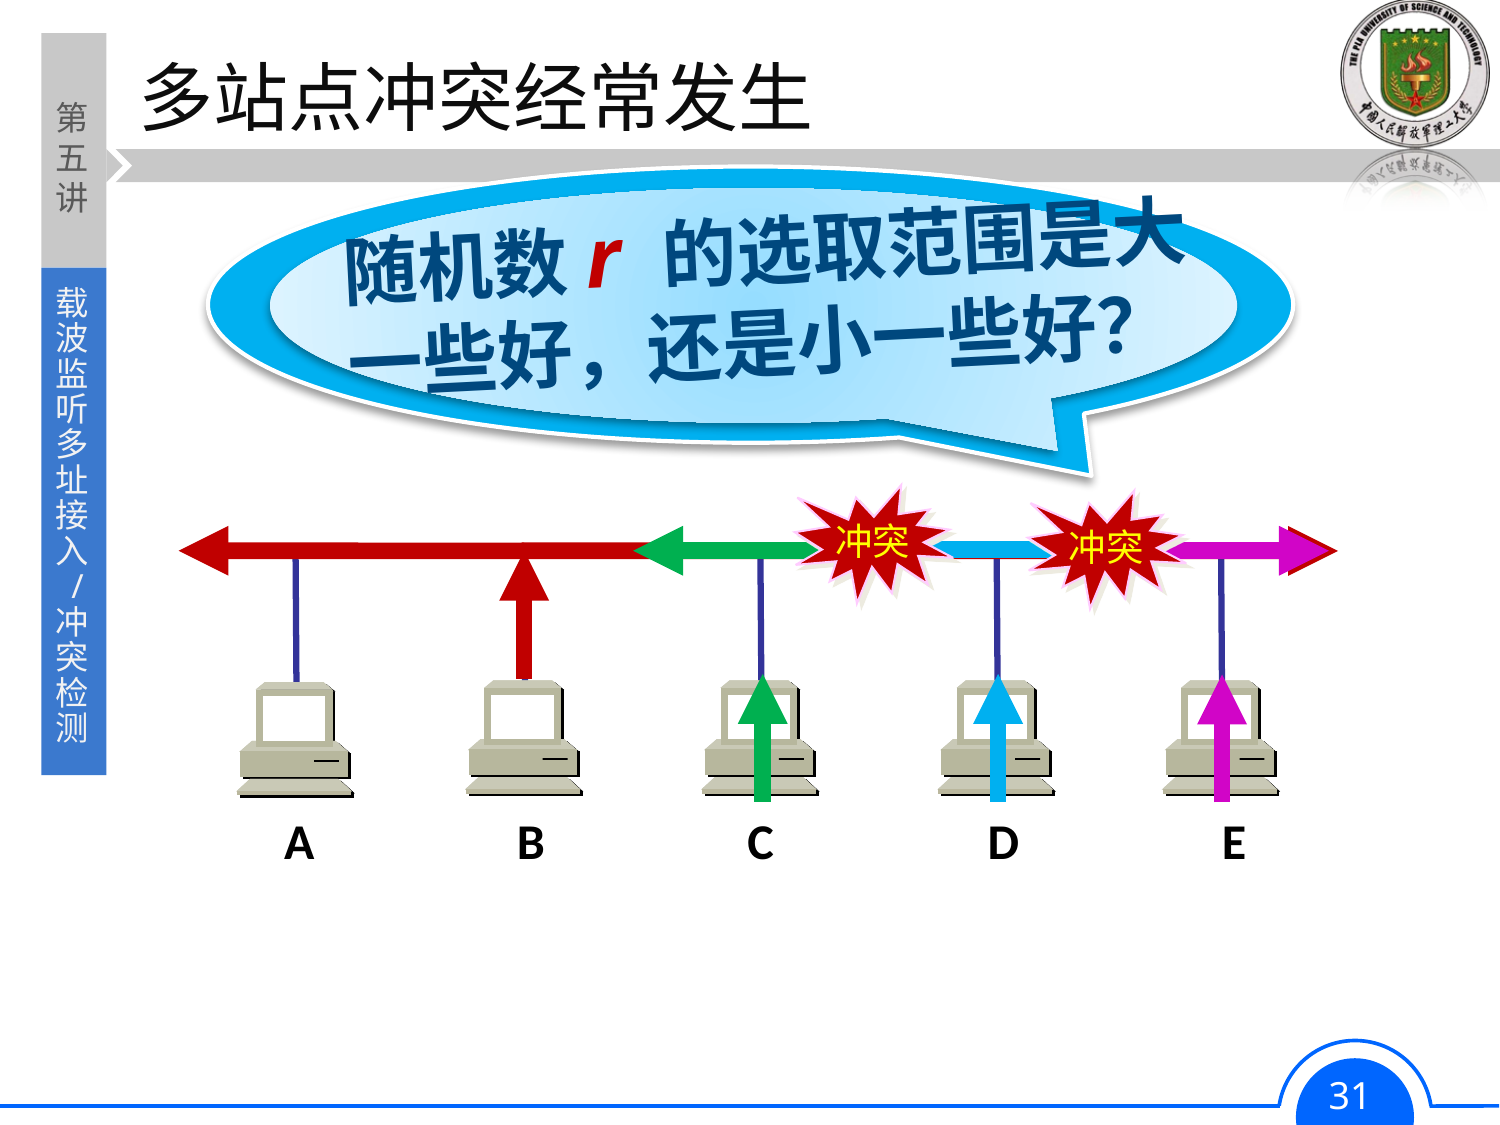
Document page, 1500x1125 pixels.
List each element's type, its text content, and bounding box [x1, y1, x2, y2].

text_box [218, 559, 1306, 800]
text_box 冲突 [1027, 490, 1183, 548]
text_box 冲突 [794, 485, 950, 548]
picture [1340, 0, 1490, 305]
title 多站点冲突经常发生 [123, 42, 1081, 149]
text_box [207, 166, 1294, 444]
text_box A B C D E [235, 802, 1353, 877]
